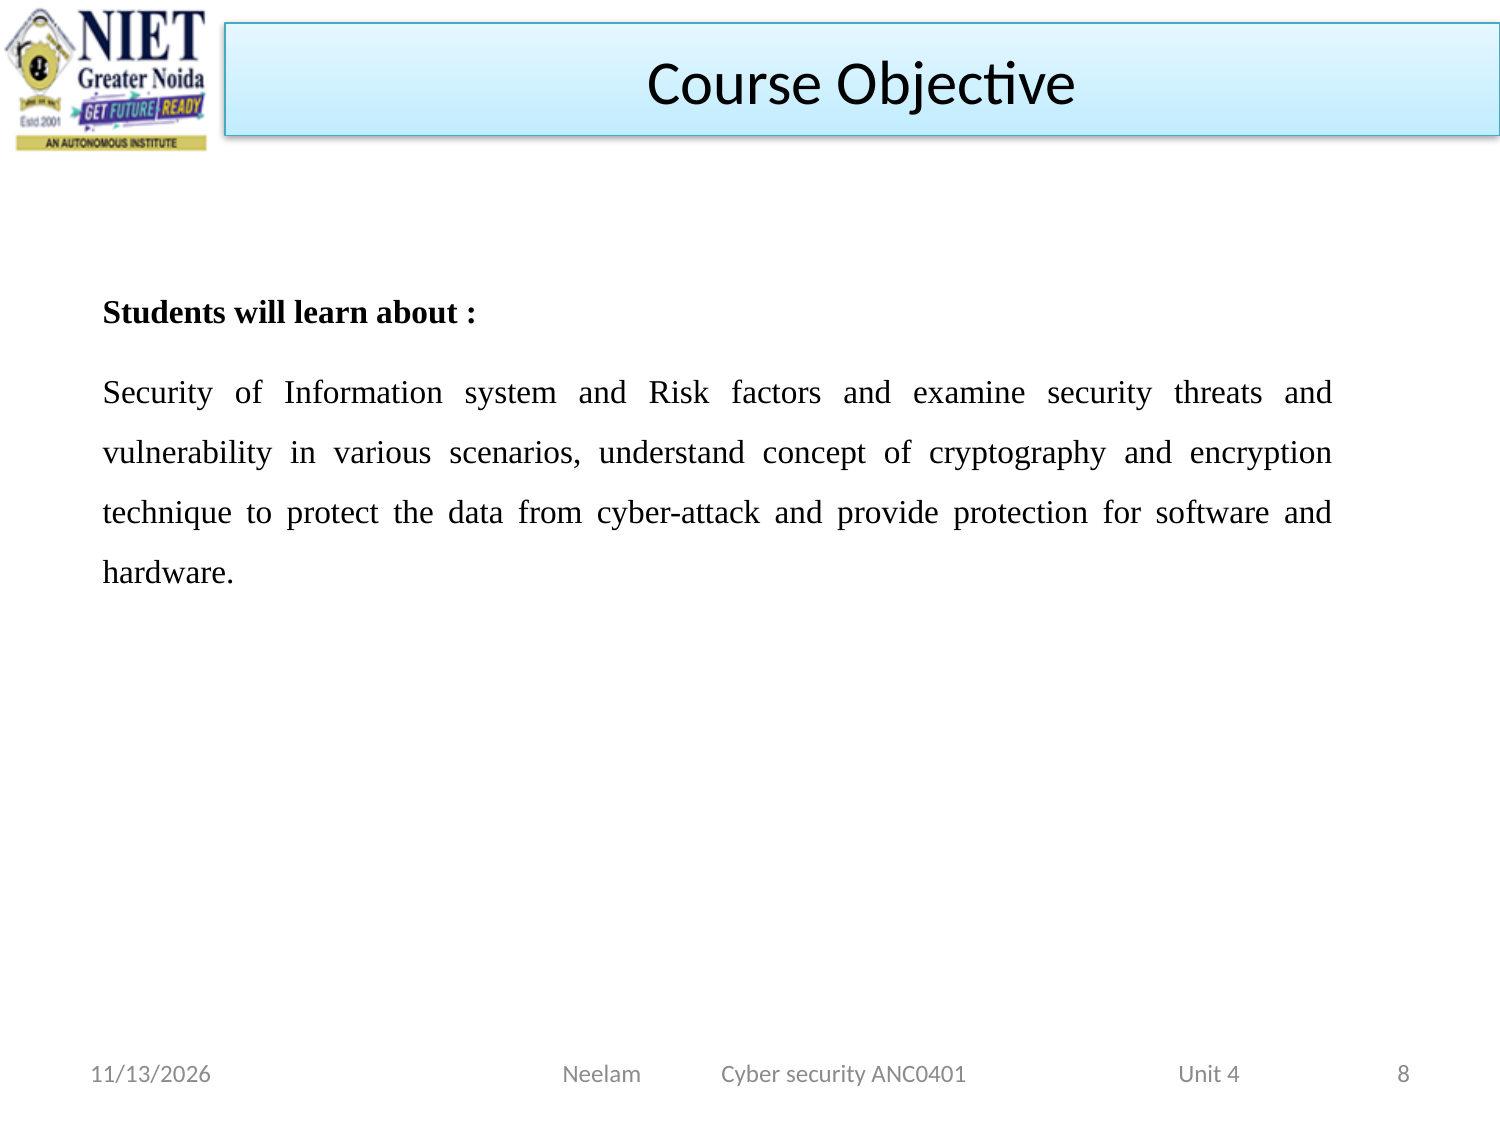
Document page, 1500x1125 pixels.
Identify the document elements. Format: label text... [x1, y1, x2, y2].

list Students will learn about : Security of Information system and Risk factors and examine security threats and vulnerability in various scenarios, understand concept of cryptography and encryption technique to protect the data from cyber-attack and provide protection for software and hardware. [87, 262, 1350, 888]
picture [0, 2, 213, 156]
footer Neelam Cyber security ANC0401 Unit 4 [468, 1042, 1336, 1103]
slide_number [75, 1042, 425, 1103]
slide_number 8 [1336, 1042, 1425, 1103]
text_box Course Objective [224, 22, 1500, 136]
